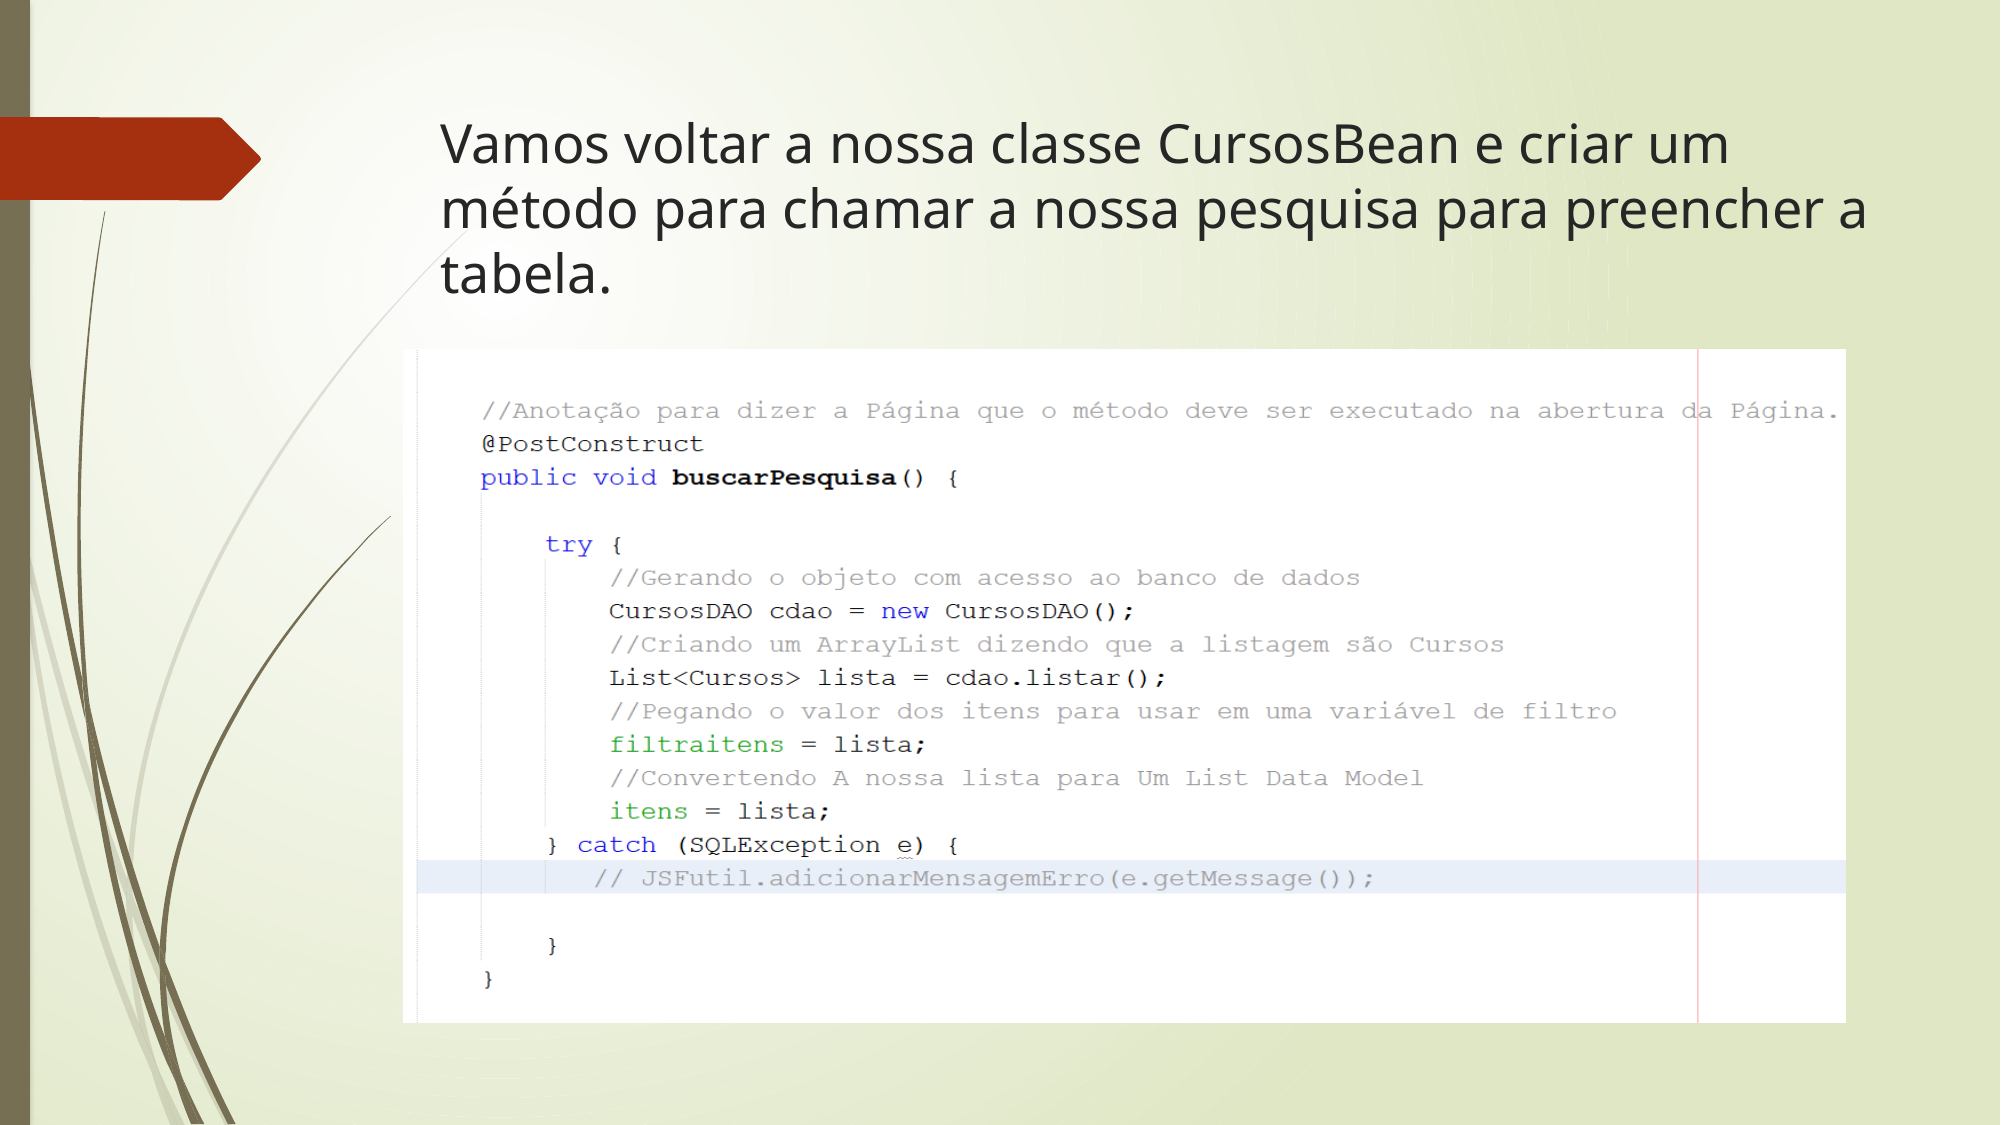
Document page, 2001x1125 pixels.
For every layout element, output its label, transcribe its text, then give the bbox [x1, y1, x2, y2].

title Vamos voltar a nossa classe CursosBean e criar um método para chamar a nossa pesquisa para preencher a tabela. [425, 102, 1888, 313]
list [403, 349, 1846, 1023]
